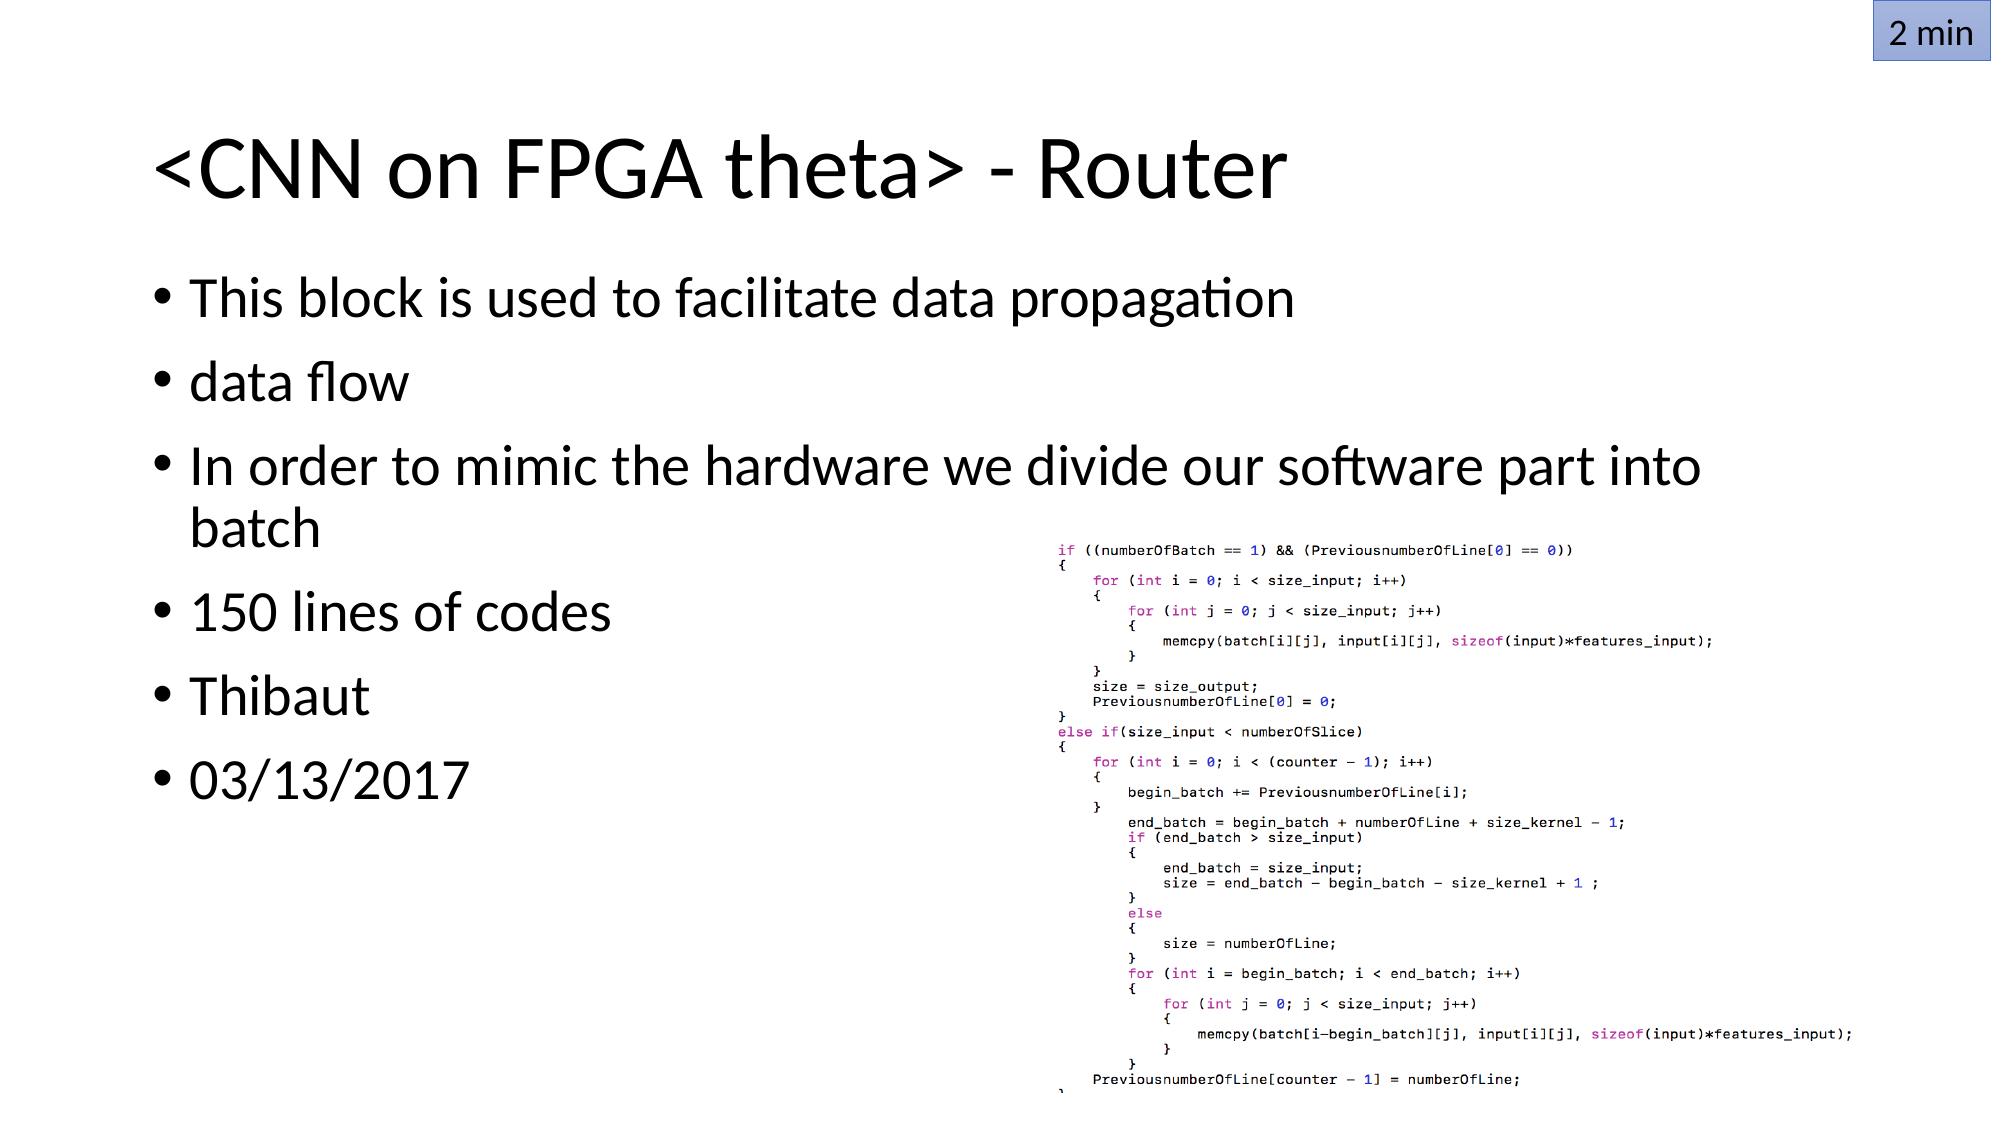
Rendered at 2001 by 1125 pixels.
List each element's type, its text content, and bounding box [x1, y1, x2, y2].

title <CNN on FPGA theta> - Router [137, 59, 1863, 259]
picture [1038, 536, 1874, 1093]
list This block is used to facilitate data propagation data flow In order to mimic the hardware we divide our software part into batch 150 lines of codes Thibaut 03/13/2017 [137, 259, 1863, 1014]
text_box 2 min [1873, 0, 1991, 61]
